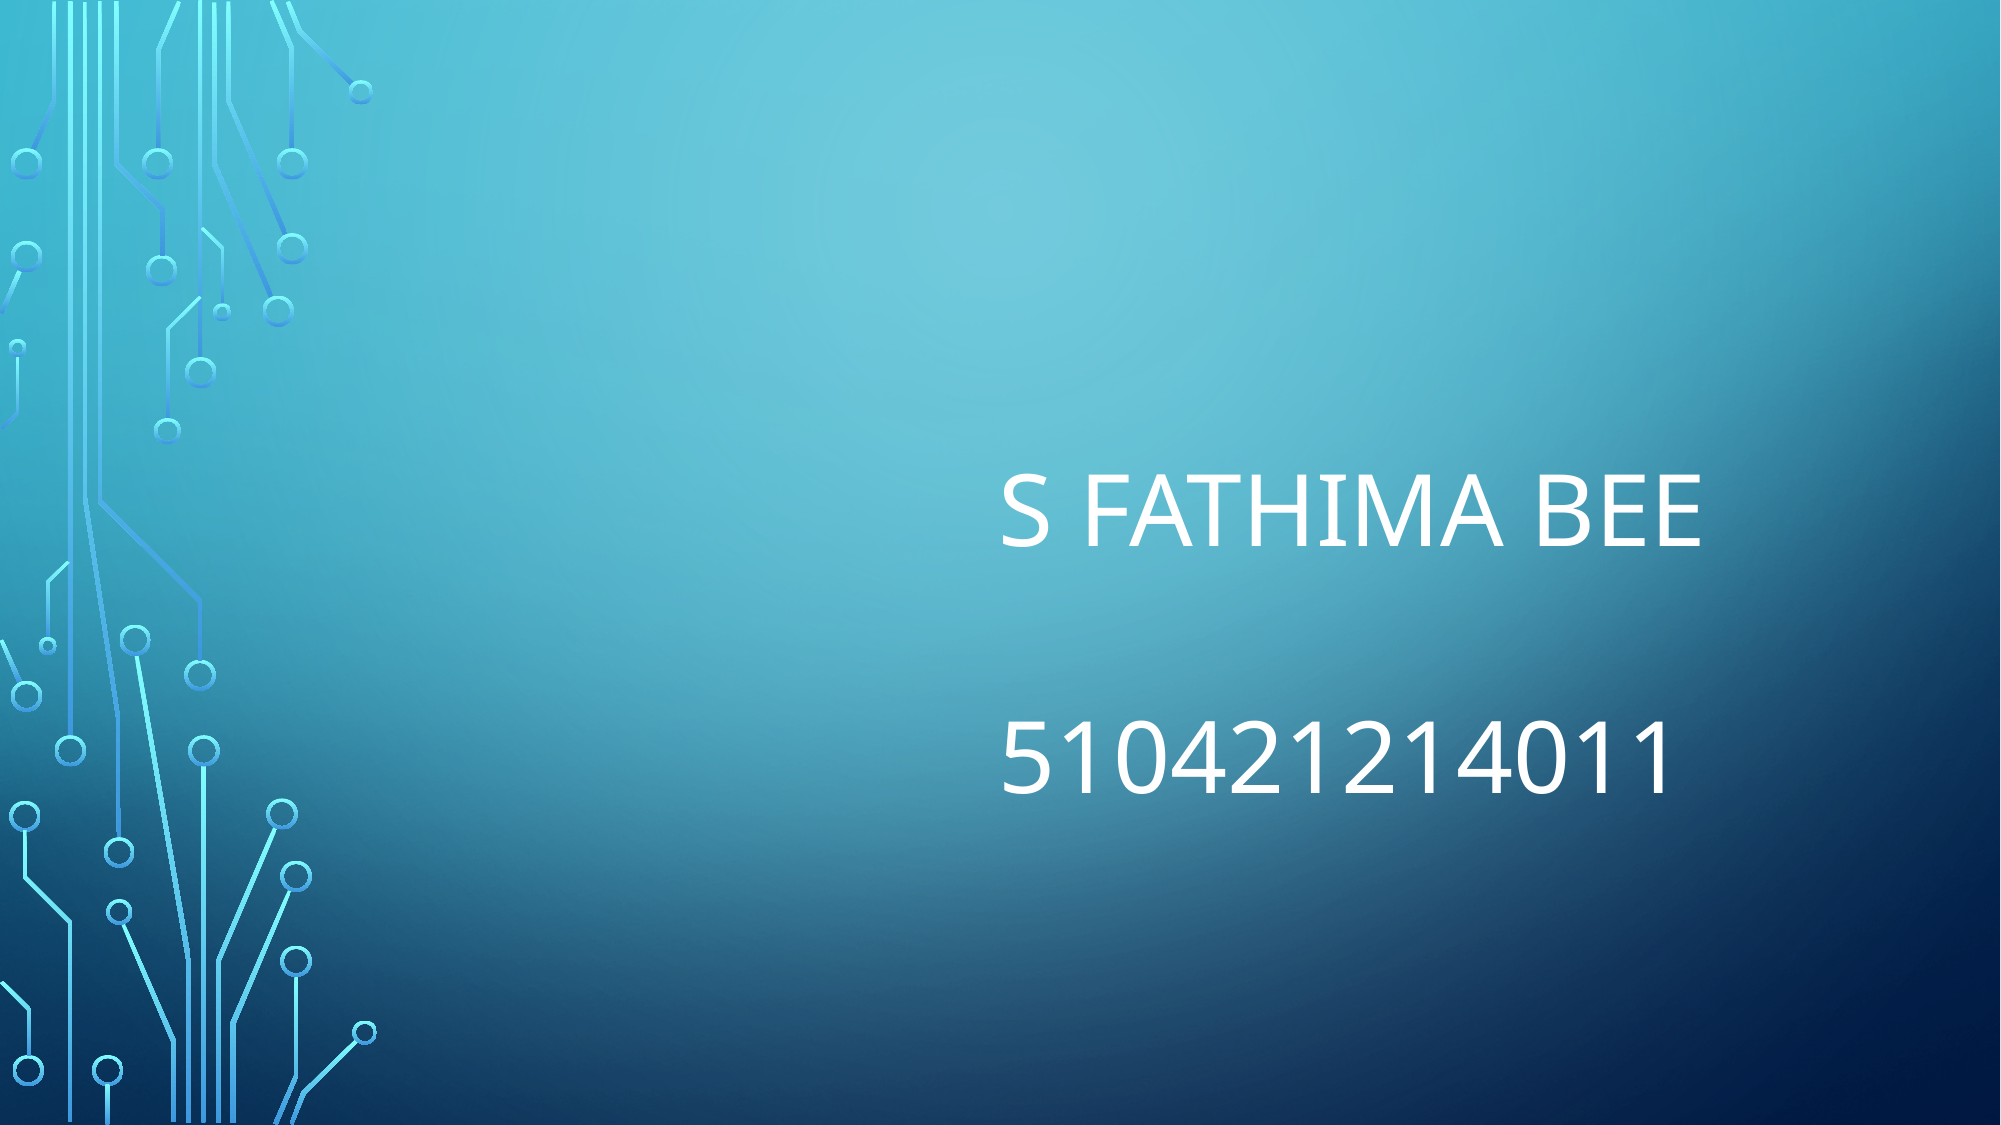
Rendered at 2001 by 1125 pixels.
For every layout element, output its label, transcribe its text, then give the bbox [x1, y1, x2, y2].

title S Fathima Bee [307, 184, 1750, 576]
subtitle 510421214011 [307, 590, 1750, 863]
